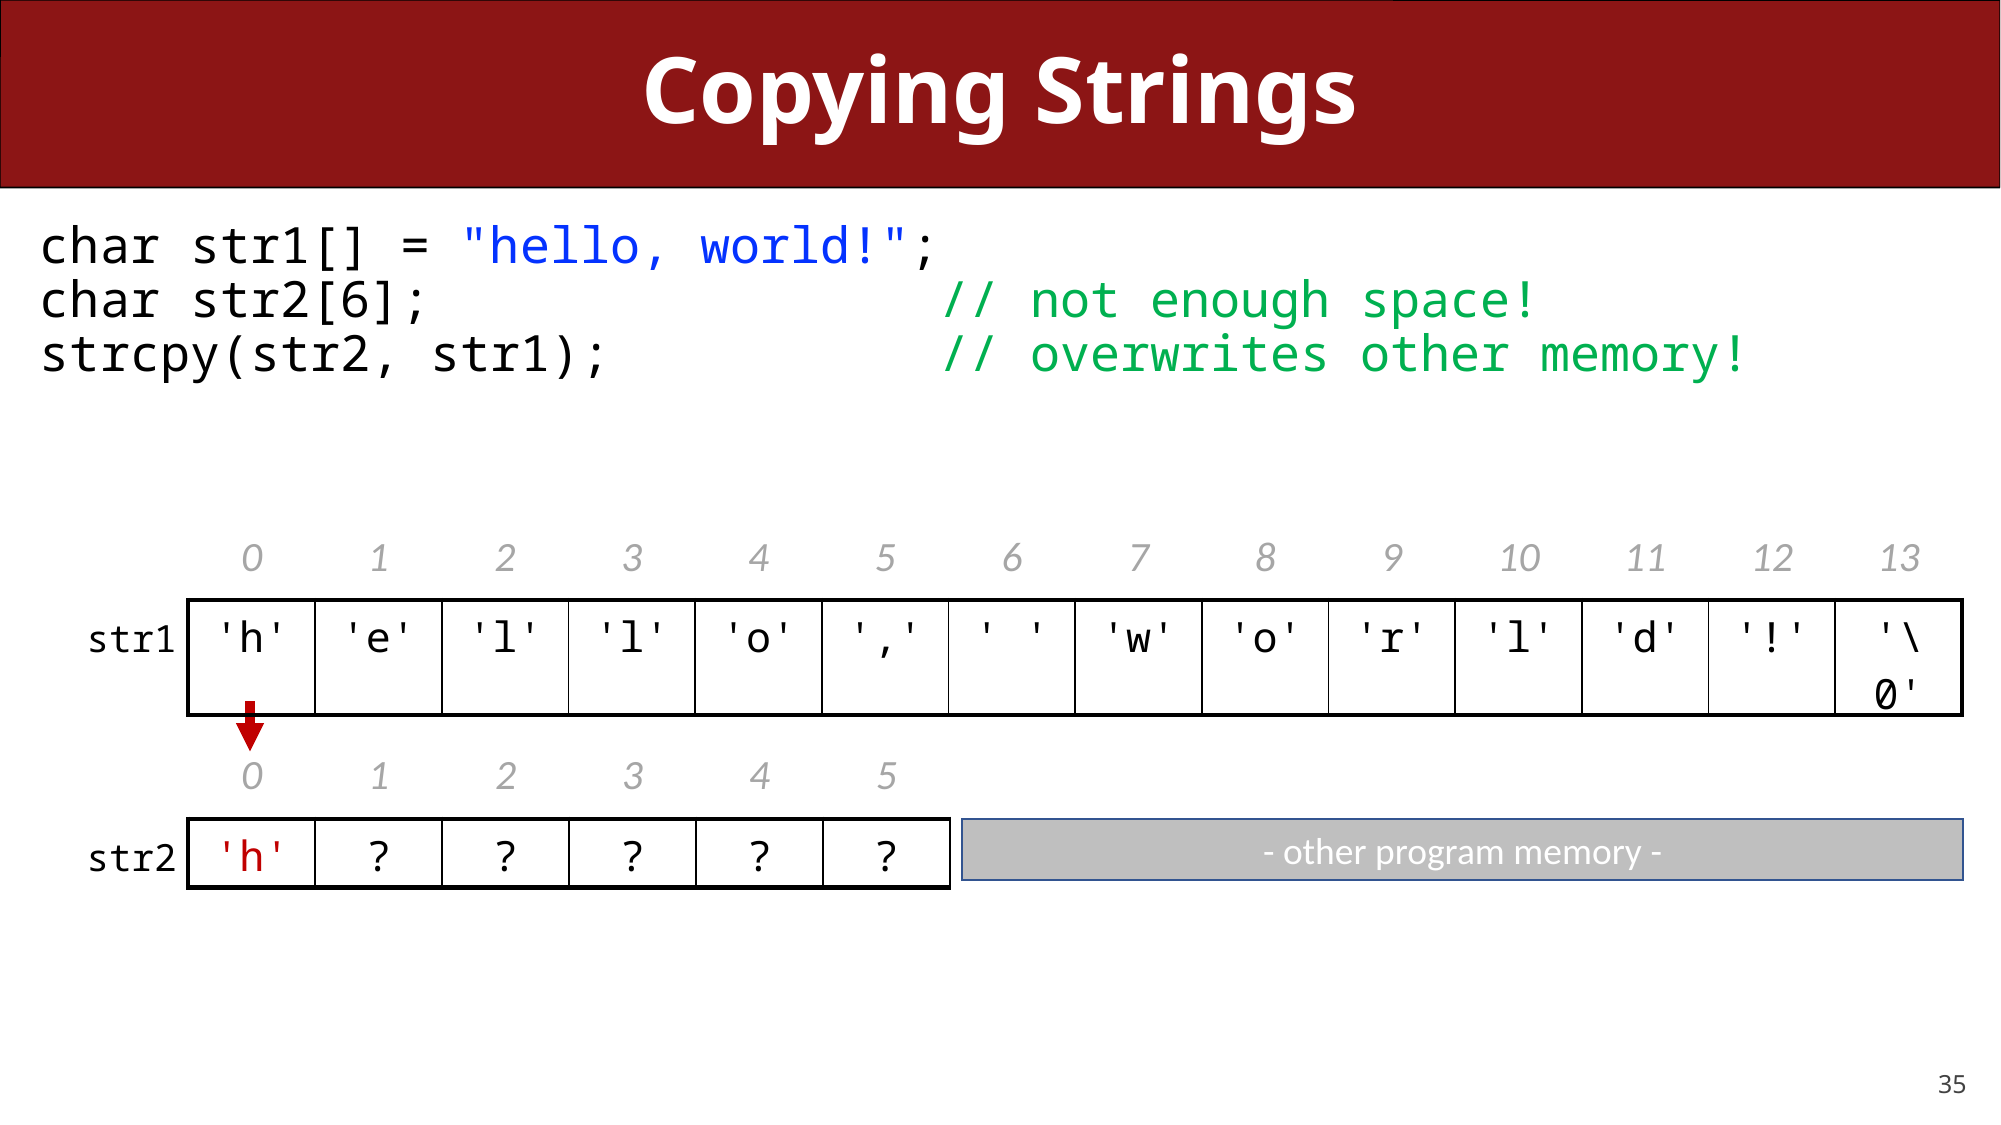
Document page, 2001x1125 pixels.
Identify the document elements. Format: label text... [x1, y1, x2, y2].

table_header 4 [695, 533, 822, 598]
table_cell 'o' [1203, 602, 1328, 713]
table_header 0 [188, 751, 315, 817]
table_cell '\0' [1836, 602, 1960, 713]
table_cell 'o' [696, 602, 821, 713]
text_box - other program memory - [961, 818, 1964, 881]
table_cell ? [570, 821, 695, 885]
table_cell ',' [823, 602, 948, 713]
table_header 6 [948, 533, 1075, 598]
table_cell ? [697, 821, 822, 885]
title Copying Strings [75, 0, 1925, 188]
table_header 3 [569, 751, 696, 817]
table_cell ? [824, 821, 949, 885]
table_header 13 [1835, 533, 1962, 598]
table_header 5 [823, 751, 950, 817]
table_header 2 [442, 533, 568, 598]
table_header 5 [822, 533, 948, 598]
table_cell 'h' [190, 602, 314, 713]
list char str1[] = "hello, world!"; char str2[6]; // not enough space! strcpy(str2, str1); // overwrites other memory! [24, 212, 1963, 1125]
table_header 0 [188, 533, 315, 598]
table_header 1 [315, 751, 442, 817]
table_cell ? [316, 821, 441, 885]
table_cell '!' [1709, 602, 1834, 713]
table_cell ' ' [949, 602, 1074, 713]
table_cell ? [443, 821, 568, 885]
text_box str2 [71, 826, 192, 887]
table_header 8 [1202, 533, 1328, 598]
table_cell 'l' [569, 602, 694, 713]
table_header 7 [1075, 533, 1202, 598]
table_cell 'e' [316, 602, 441, 713]
table_cell 'd' [1583, 602, 1708, 713]
table_header 11 [1582, 533, 1708, 598]
table_cell 'w' [1076, 602, 1201, 713]
table_header 1 [315, 533, 442, 598]
table_cell 'l' [443, 602, 568, 713]
table_header 10 [1455, 533, 1582, 598]
table_cell 'l' [1456, 602, 1581, 713]
table_header 4 [696, 751, 823, 817]
table_header 9 [1328, 533, 1455, 598]
table_header 12 [1708, 533, 1835, 598]
table_cell 'h' [190, 821, 314, 885]
table_header 3 [568, 533, 695, 598]
text_box str1 [71, 608, 186, 668]
table_cell 'r' [1329, 602, 1454, 713]
table_header 2 [442, 751, 569, 817]
